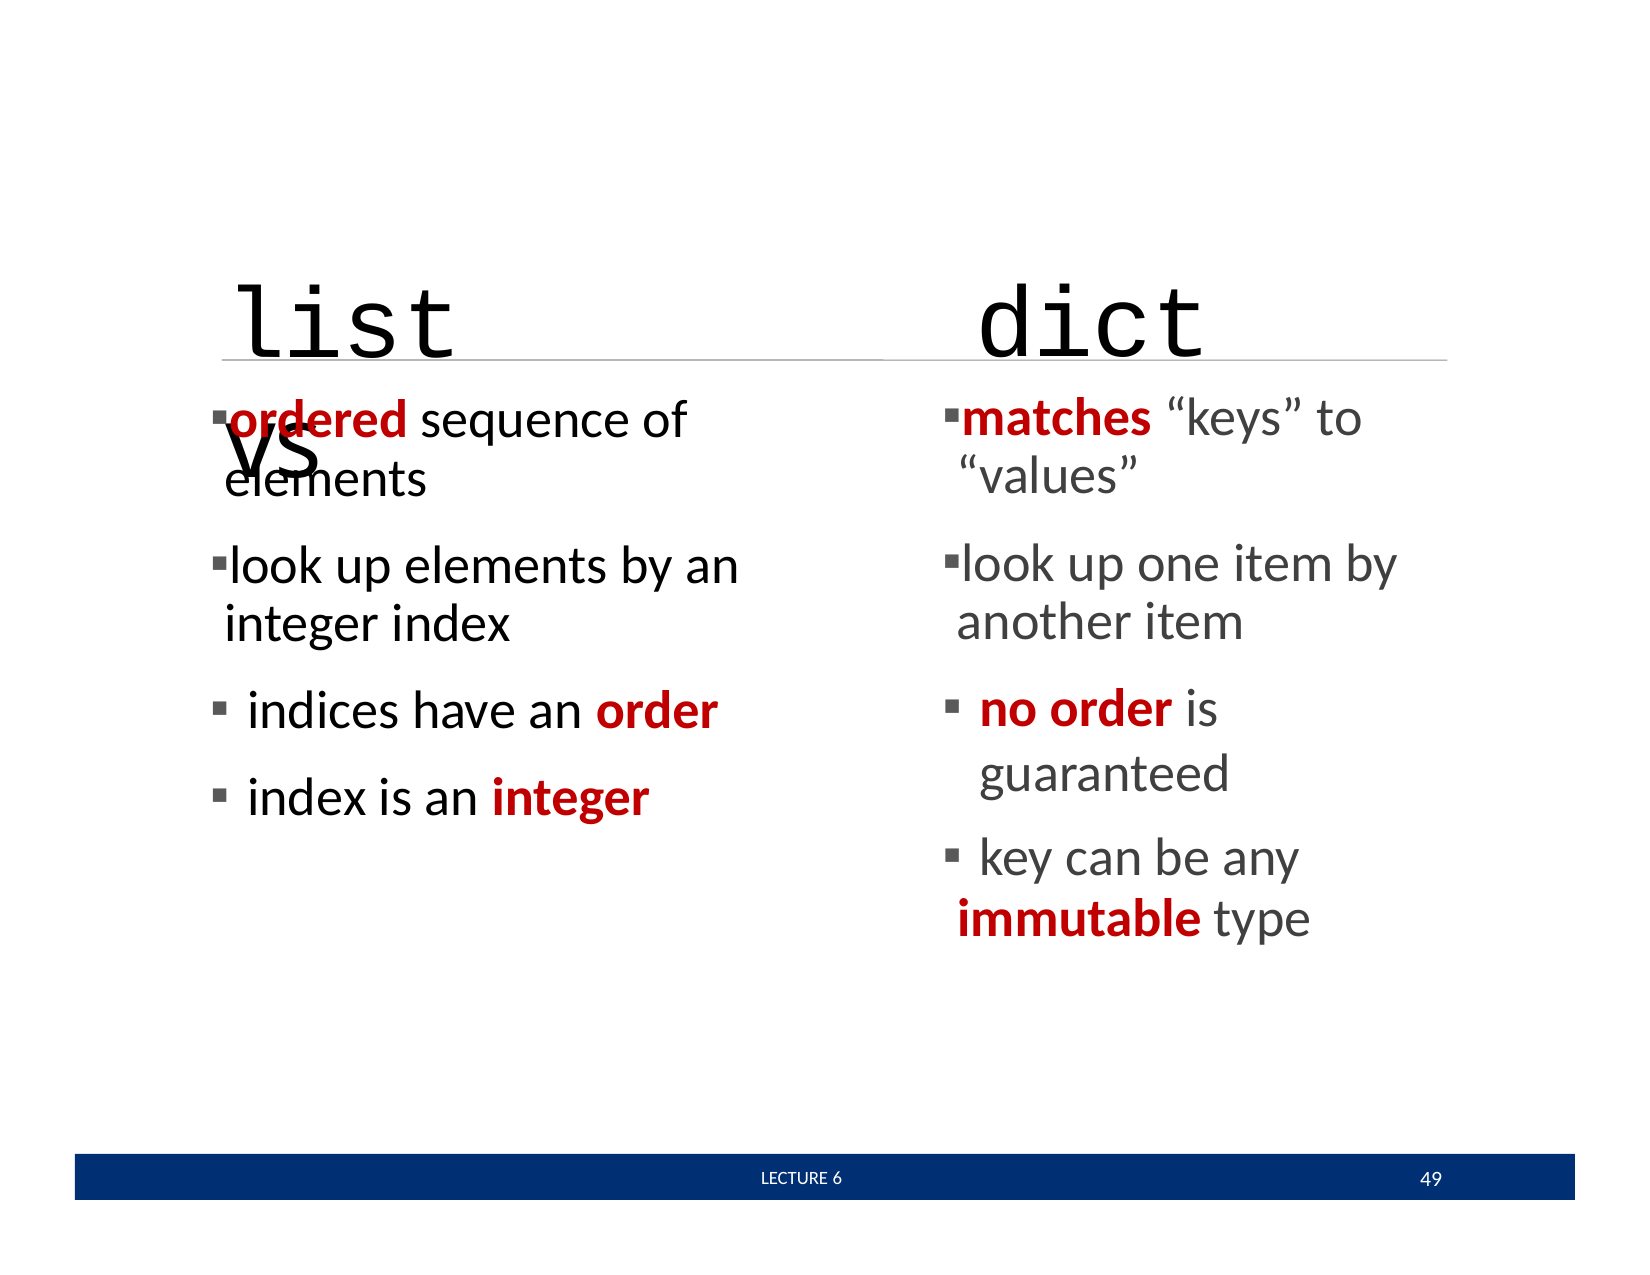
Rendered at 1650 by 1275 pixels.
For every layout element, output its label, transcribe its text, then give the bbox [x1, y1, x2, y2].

text_box ordered sequence of elements look up elements by an integer index indices have an order index is an integer [207, 390, 761, 827]
text_box dict [972, 256, 1213, 377]
title list vs [222, 257, 757, 390]
text_box matches “keys” to “values” look up one item by another item no order is guaranteed key can be any immutable type [940, 387, 1488, 948]
footer LECTURE 6 [754, 1165, 897, 1275]
slide_number 49 [1414, 1154, 1445, 1275]
